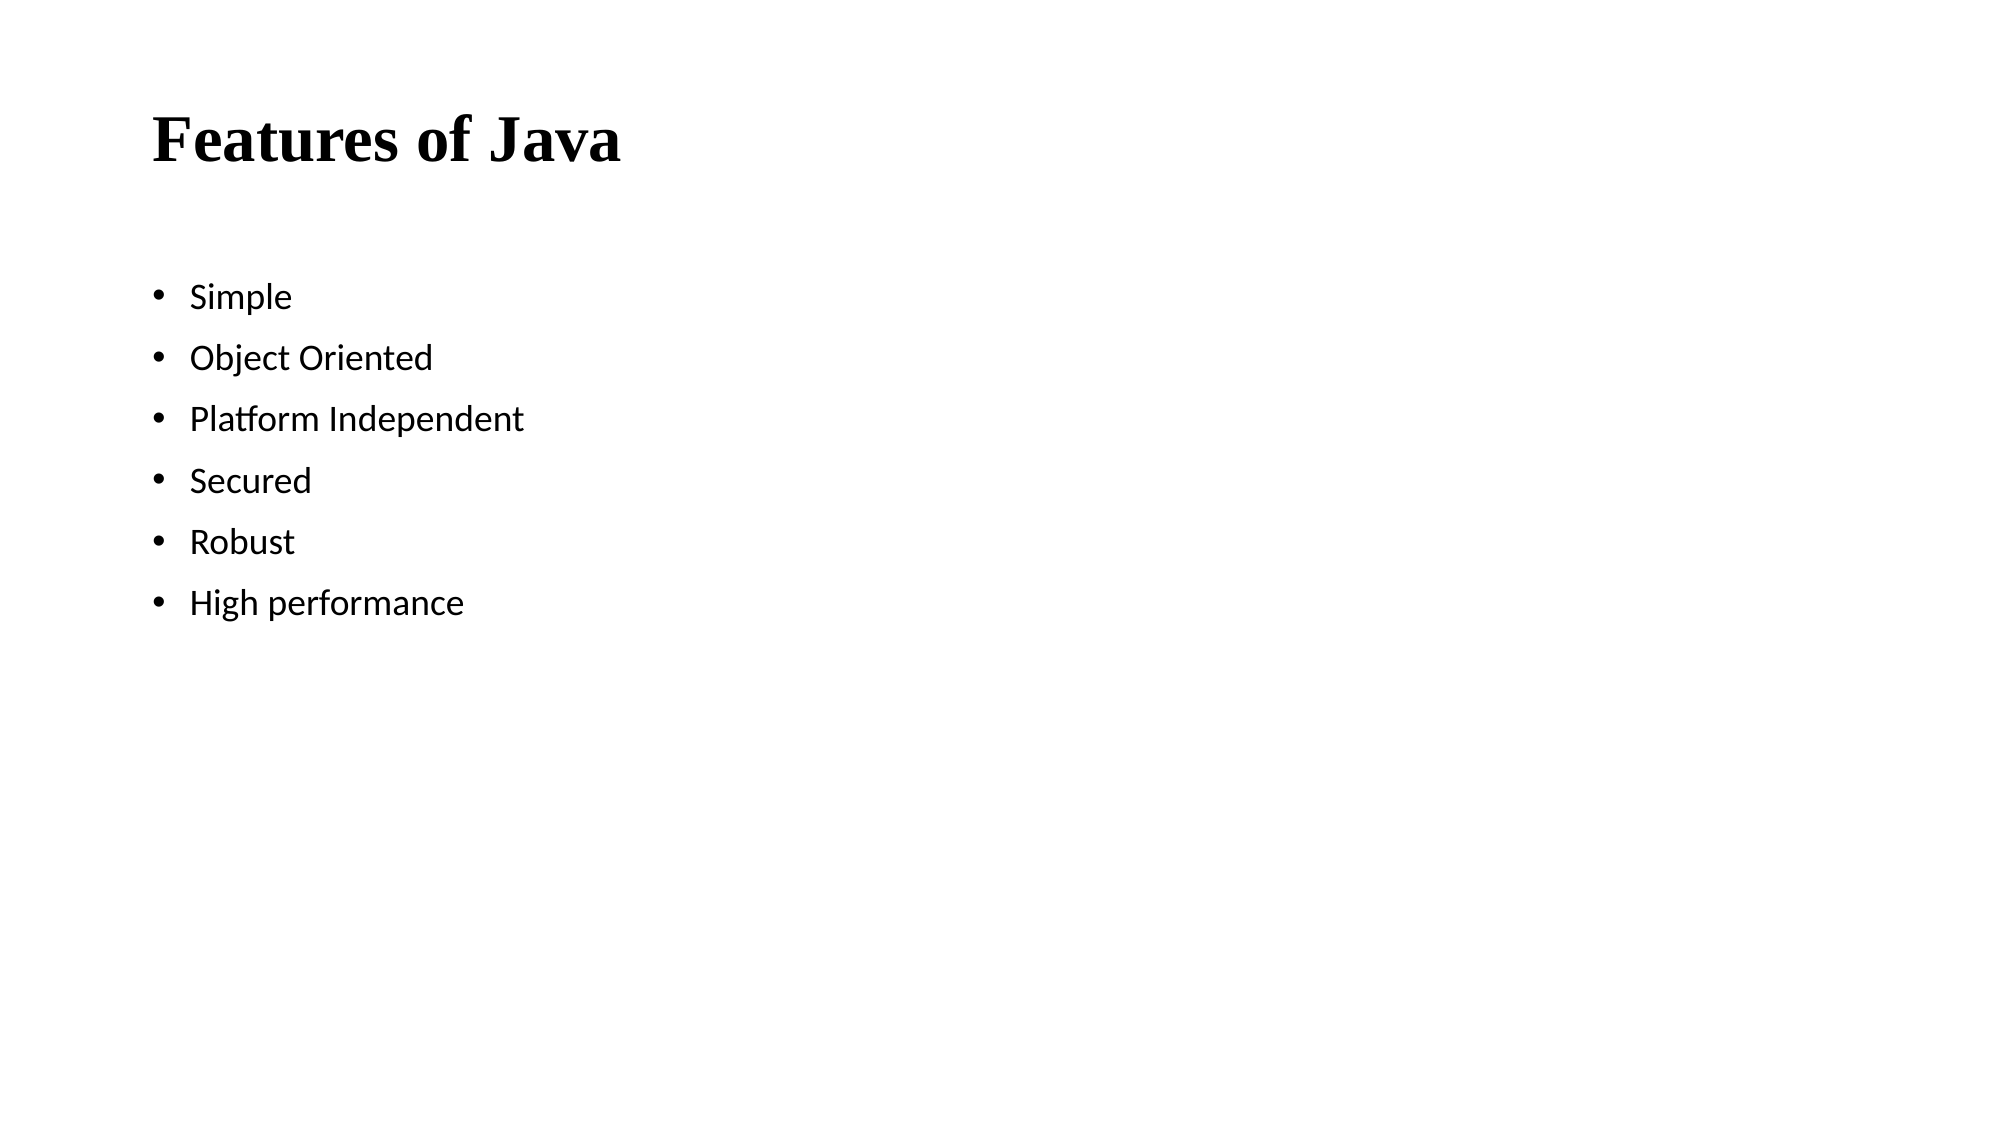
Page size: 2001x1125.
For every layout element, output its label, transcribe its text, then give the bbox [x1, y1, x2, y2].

title Features of Java [137, 59, 1863, 220]
list Simple Object Oriented Platform Independent Secured Robust High performance [137, 269, 1863, 1014]
